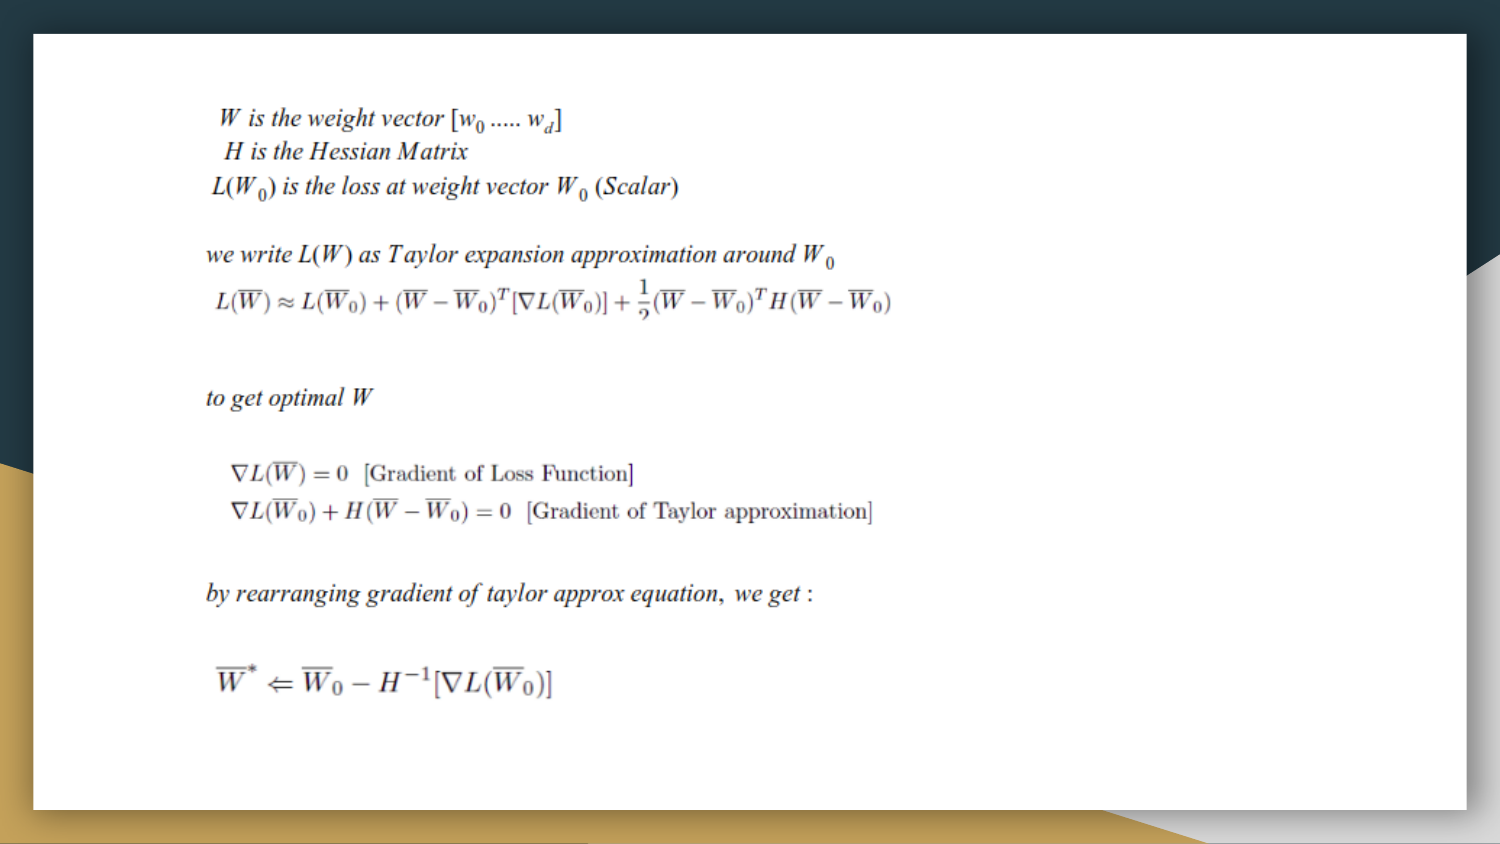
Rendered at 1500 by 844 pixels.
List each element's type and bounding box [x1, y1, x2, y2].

picture [178, 67, 986, 759]
